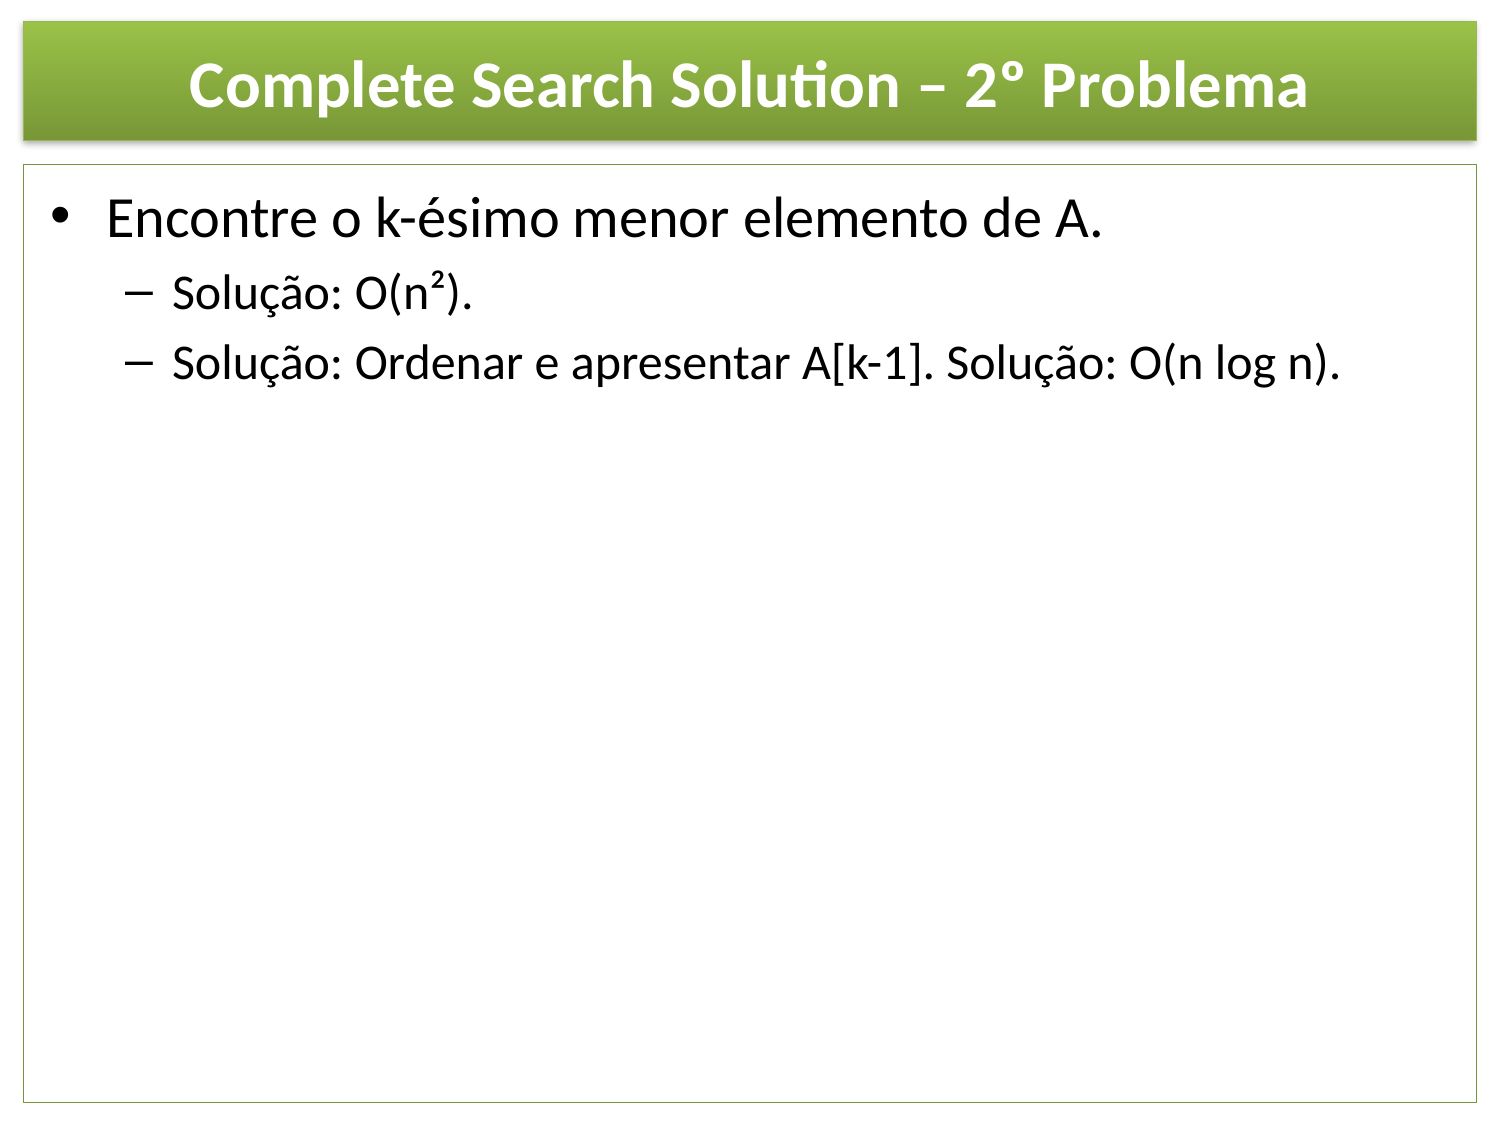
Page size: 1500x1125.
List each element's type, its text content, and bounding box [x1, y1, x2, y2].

list Encontre o k-ésimo menor elemento de A. Solução: O(n²). Solução: Ordenar e apresentar A[k-1]. Solução: O(n log n). [35, 171, 1467, 1092]
title Complete Search Solution – 2º Problema [46, 27, 1454, 135]
